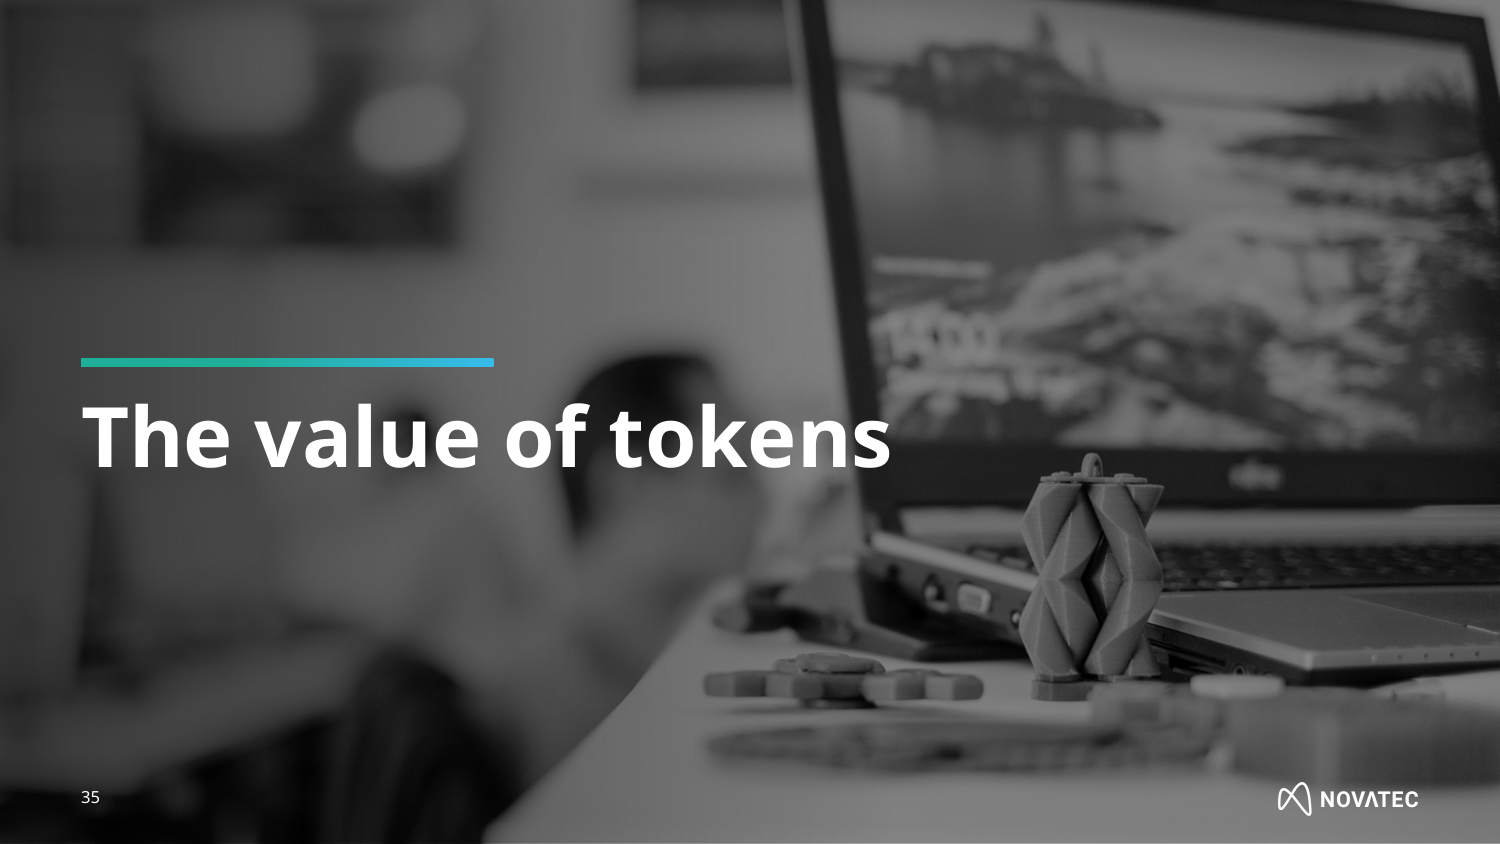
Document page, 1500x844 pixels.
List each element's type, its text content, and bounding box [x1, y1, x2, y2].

title The value of tokens [81, 395, 1378, 487]
slide_number 35 [81, 788, 440, 809]
picture [0, 0, 1500, 844]
